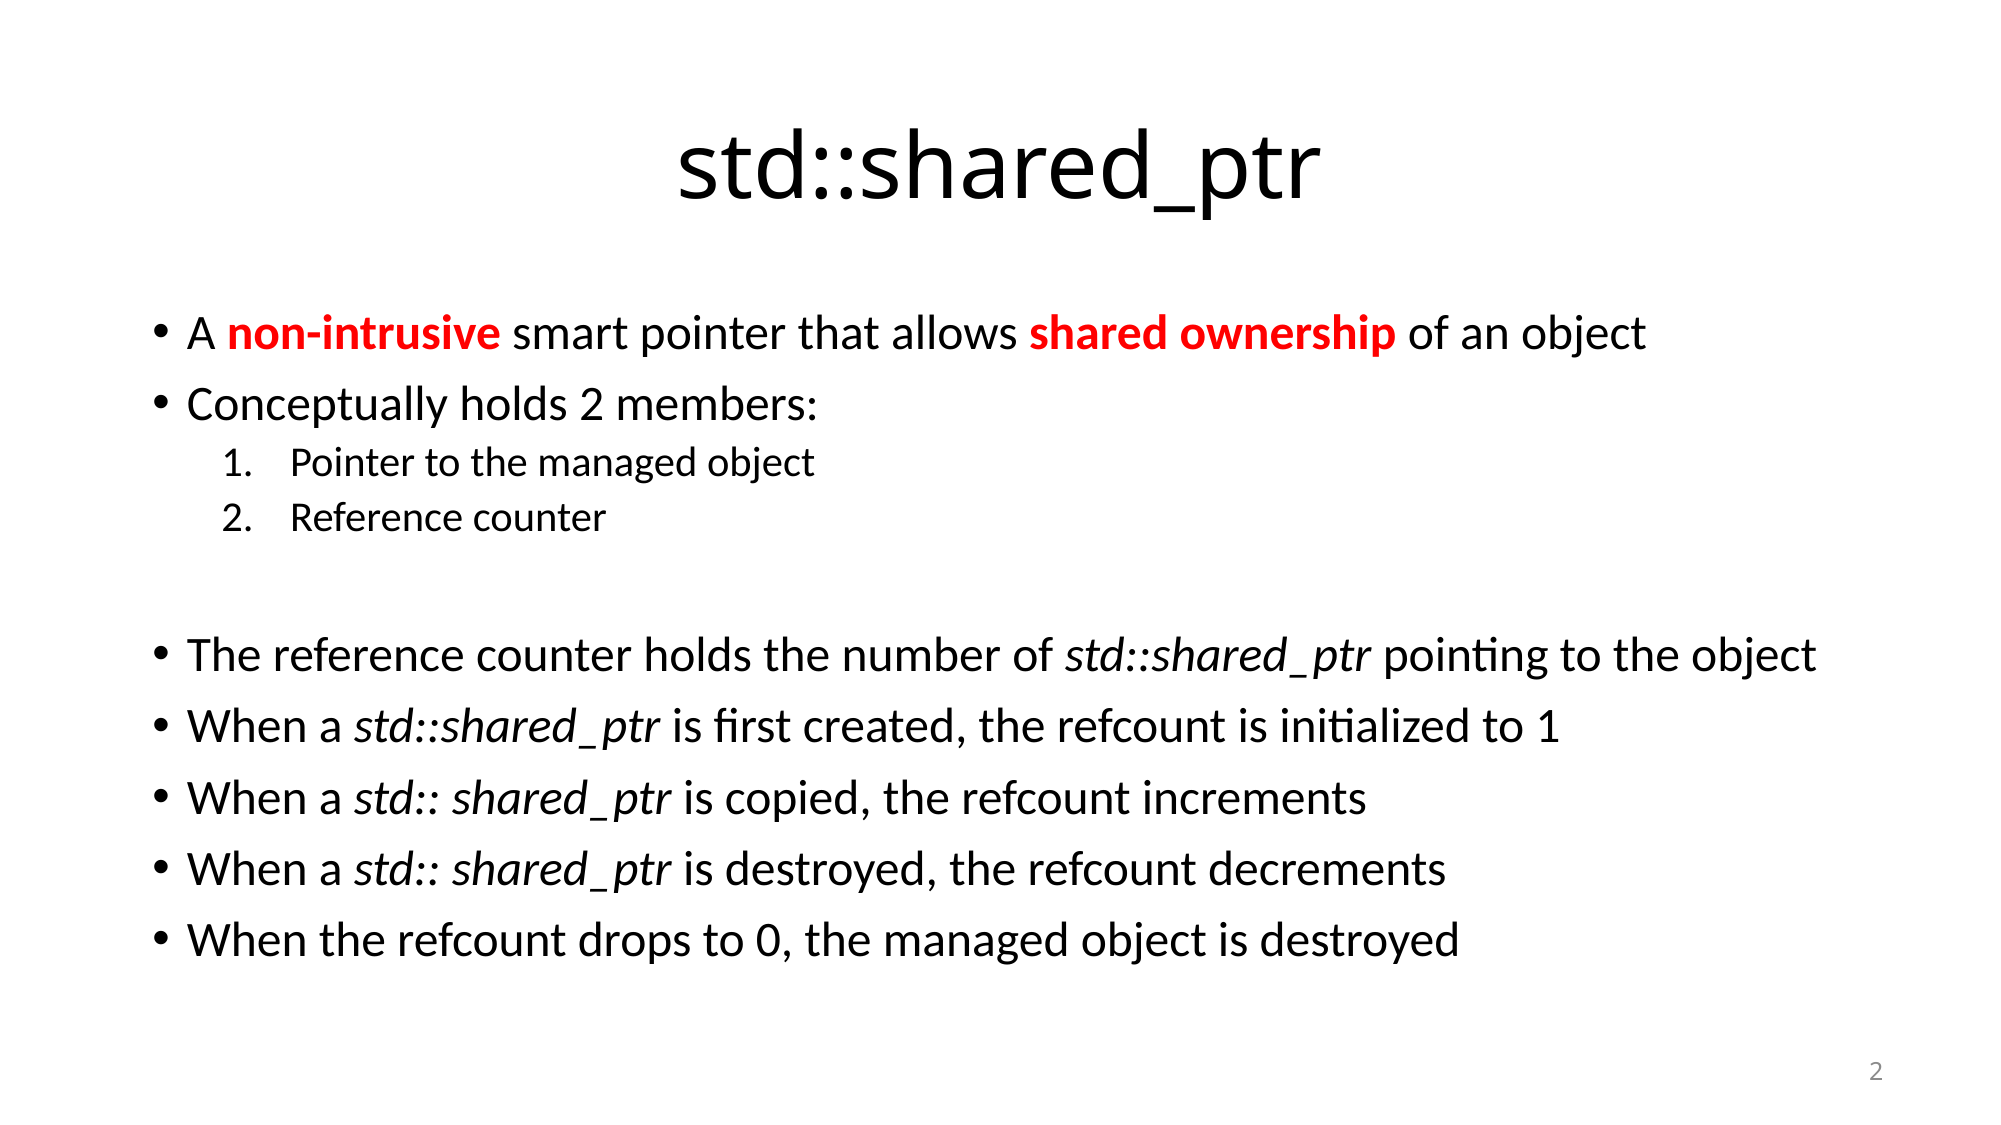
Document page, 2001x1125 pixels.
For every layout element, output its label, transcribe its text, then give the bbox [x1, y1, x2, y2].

title std::shared_ptr [137, 59, 1863, 278]
list A non-intrusive smart pointer that allows shared ownership of an object Conceptually holds 2 members: Pointer to the managed object Reference counter The reference counter holds the number of std::shared_ptr pointing to the object When a std::shared_ptr is first created, the refcount is initialized to 1 When a std:: shared_ptr is copied, the refcount increments When a std:: shared_ptr is destroyed, the refcount decrements When the refcount drops to 0, the managed object is destroyed [137, 299, 1863, 1014]
slide_number 2 [1854, 1042, 1965, 1103]
